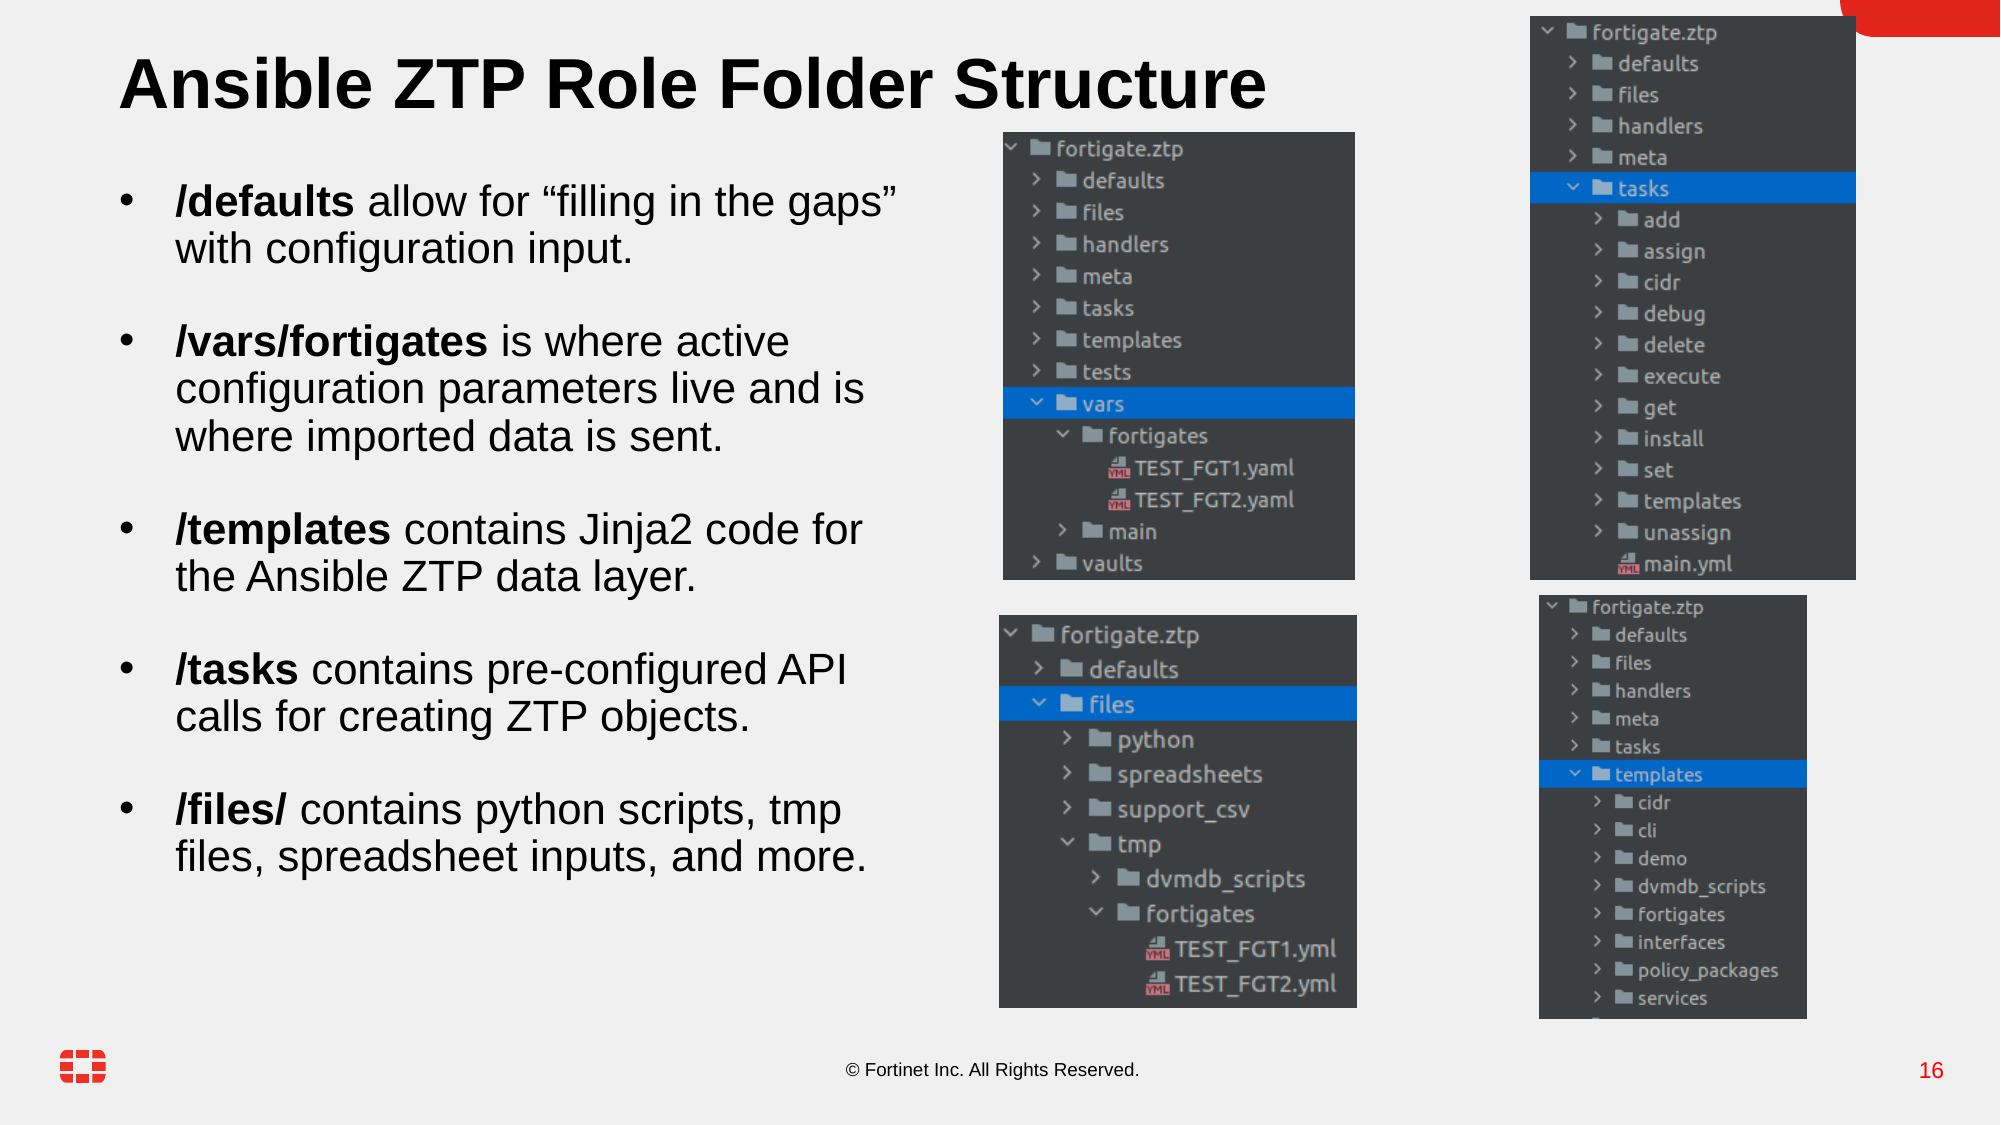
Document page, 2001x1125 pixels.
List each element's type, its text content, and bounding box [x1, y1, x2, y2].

picture [1539, 595, 1807, 1020]
picture [999, 615, 1357, 1008]
picture [1530, 16, 1856, 580]
list /defaults allow for “filling in the gaps” with configuration input. /vars/fortigates is where active configuration parameters live and is where imported data is sent. /templates contains Jinja2 code for the Ansible ZTP data layer. /tasks contains pre-configured API calls for creating ZTP objects. /files/ contains python scripts, tmp files, spreadsheet inputs, and more. [104, 171, 924, 998]
picture [1003, 132, 1355, 580]
title Ansible ZTP Role Folder Structure [103, 0, 1770, 171]
